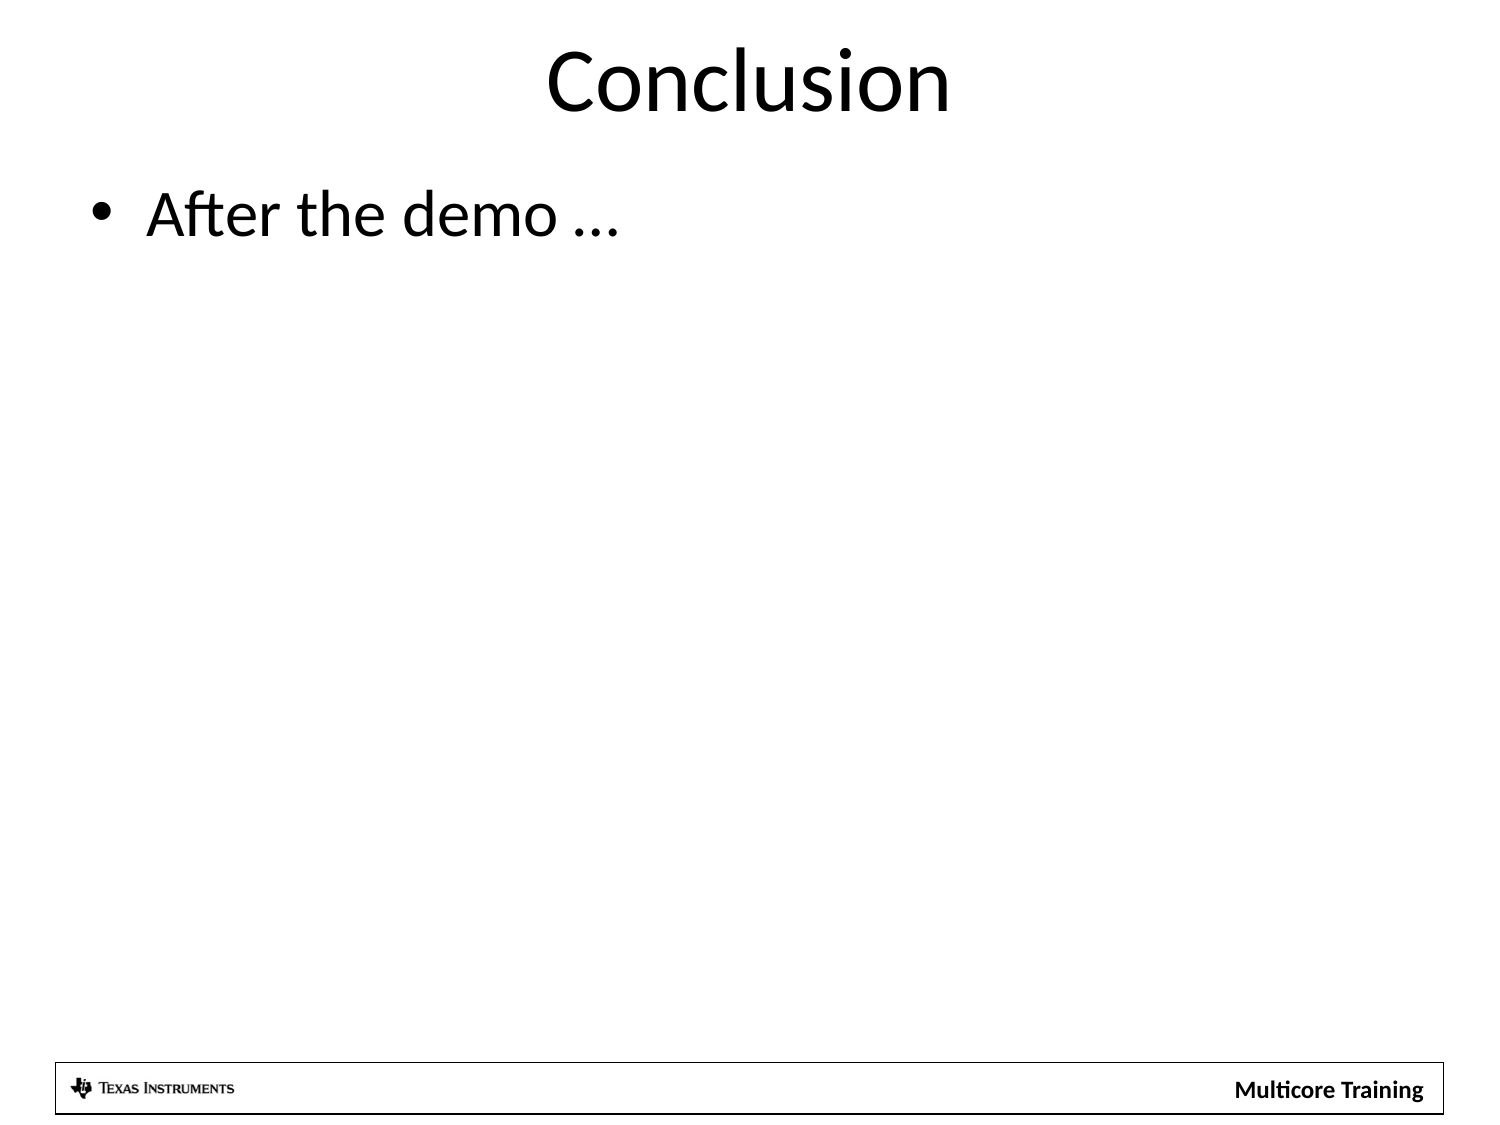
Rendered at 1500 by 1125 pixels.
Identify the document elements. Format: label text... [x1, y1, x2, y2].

title Conclusion [74, 12, 1426, 138]
picture [59, 1066, 245, 1110]
list After the demo … [74, 162, 1426, 1038]
